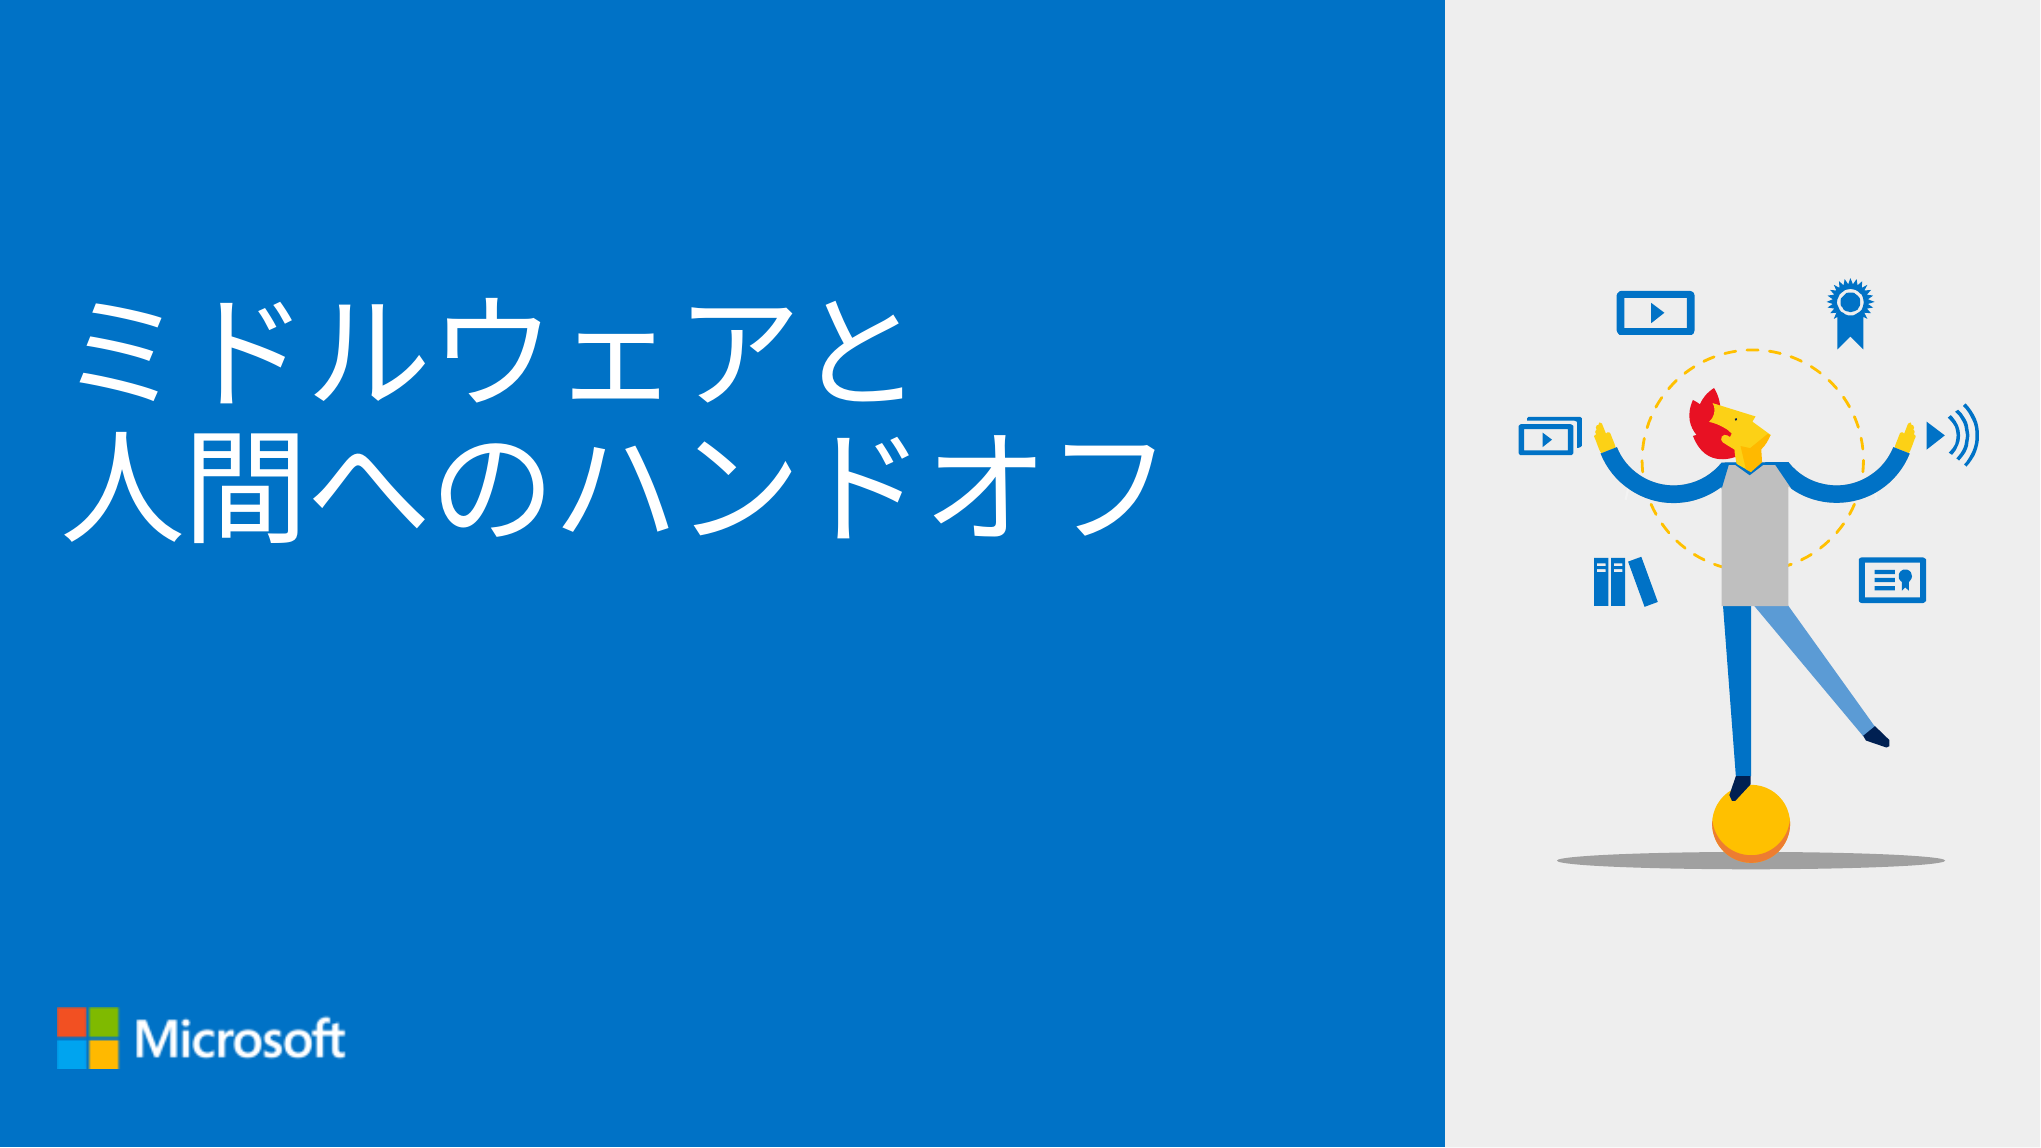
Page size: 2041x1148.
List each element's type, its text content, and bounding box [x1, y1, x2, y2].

title ミドルウェアと 人間へのハンドオフ [45, 275, 1396, 456]
picture [57, 1007, 433, 1069]
